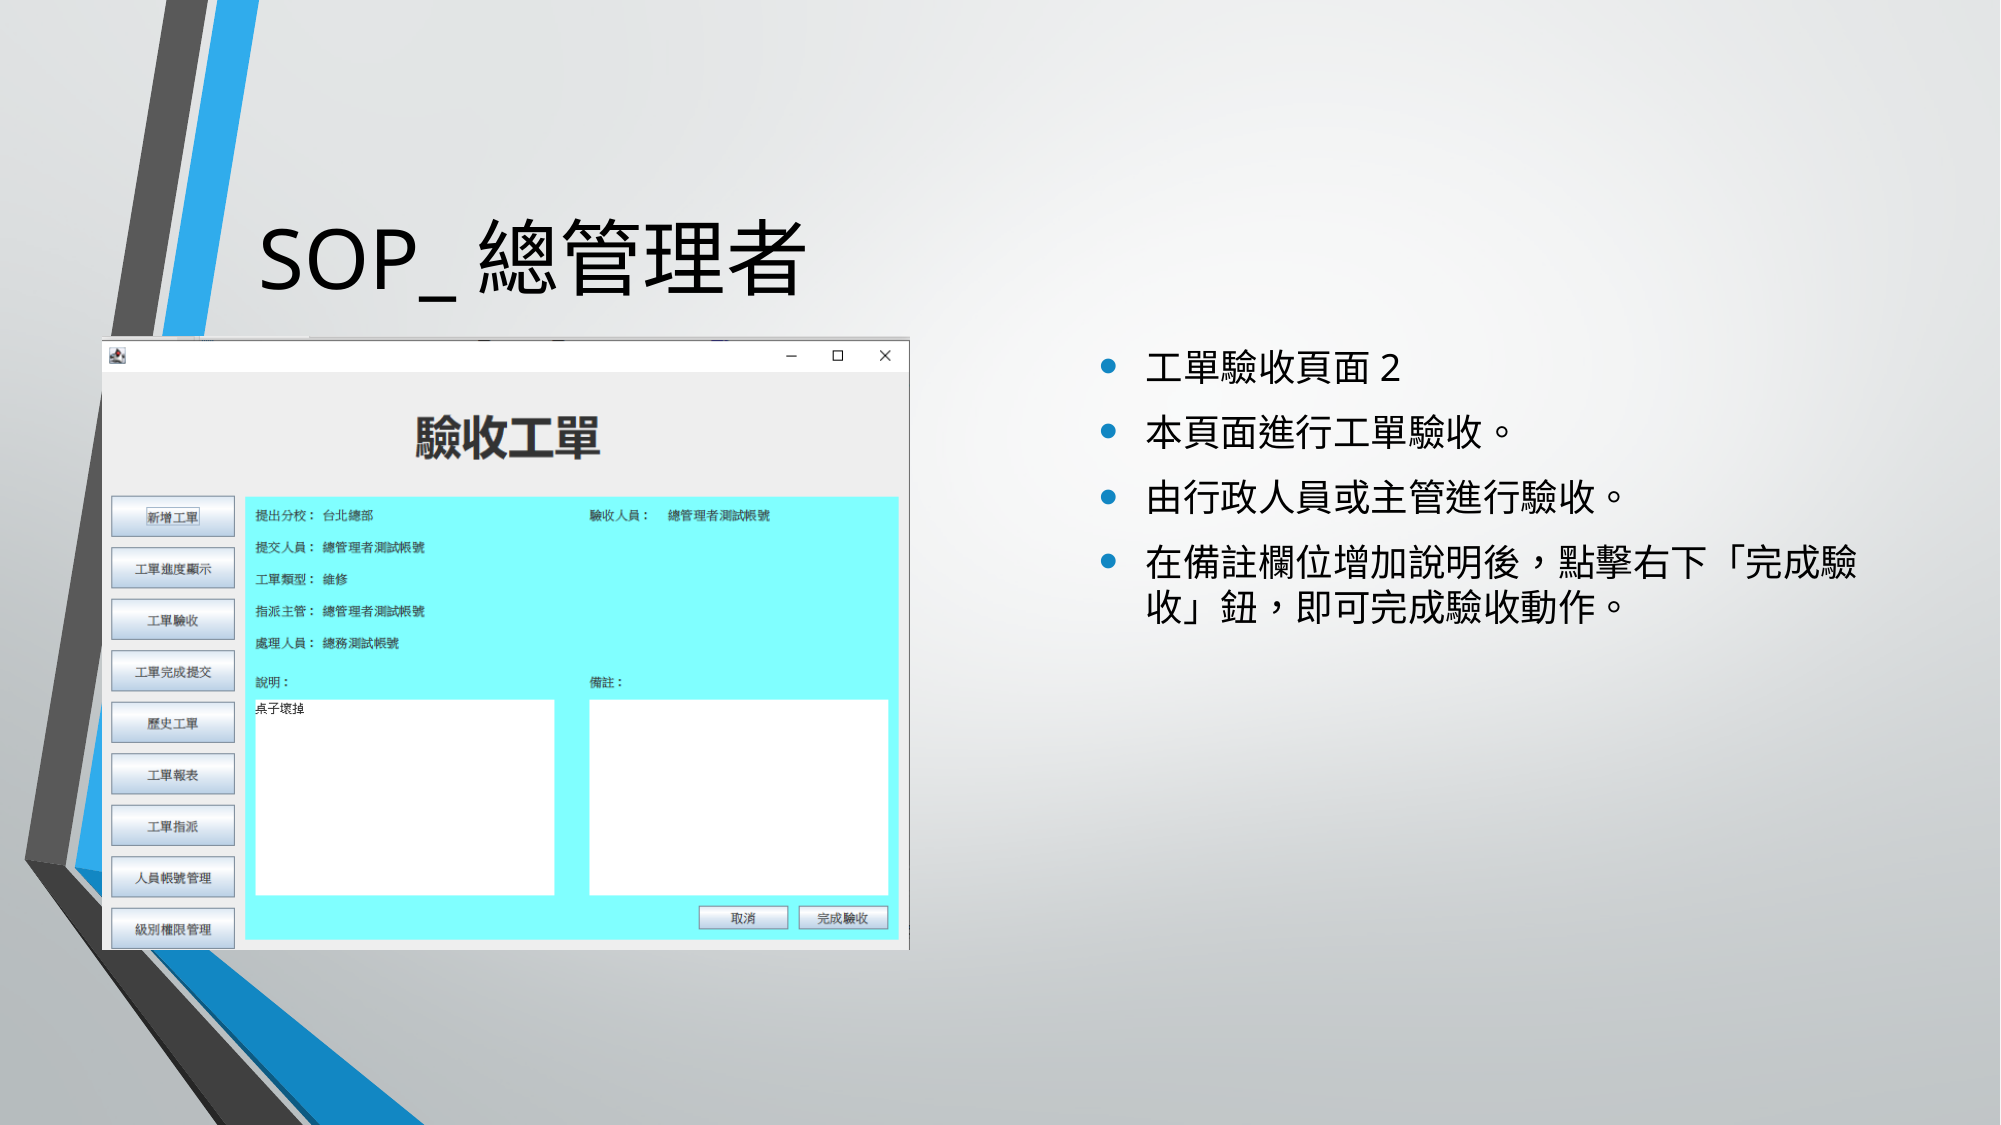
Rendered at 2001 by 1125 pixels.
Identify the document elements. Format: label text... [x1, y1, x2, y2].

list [102, 335, 911, 951]
list 工單驗收頁面2 本頁面進行工單驗收。 由行政人員或主管進行驗收。 在備註欄位增加說明後，點擊右下「完成驗收」鈕，即可完成驗收動作。 [1083, 336, 1931, 950]
title SOP_總管理者 [243, 112, 1887, 400]
